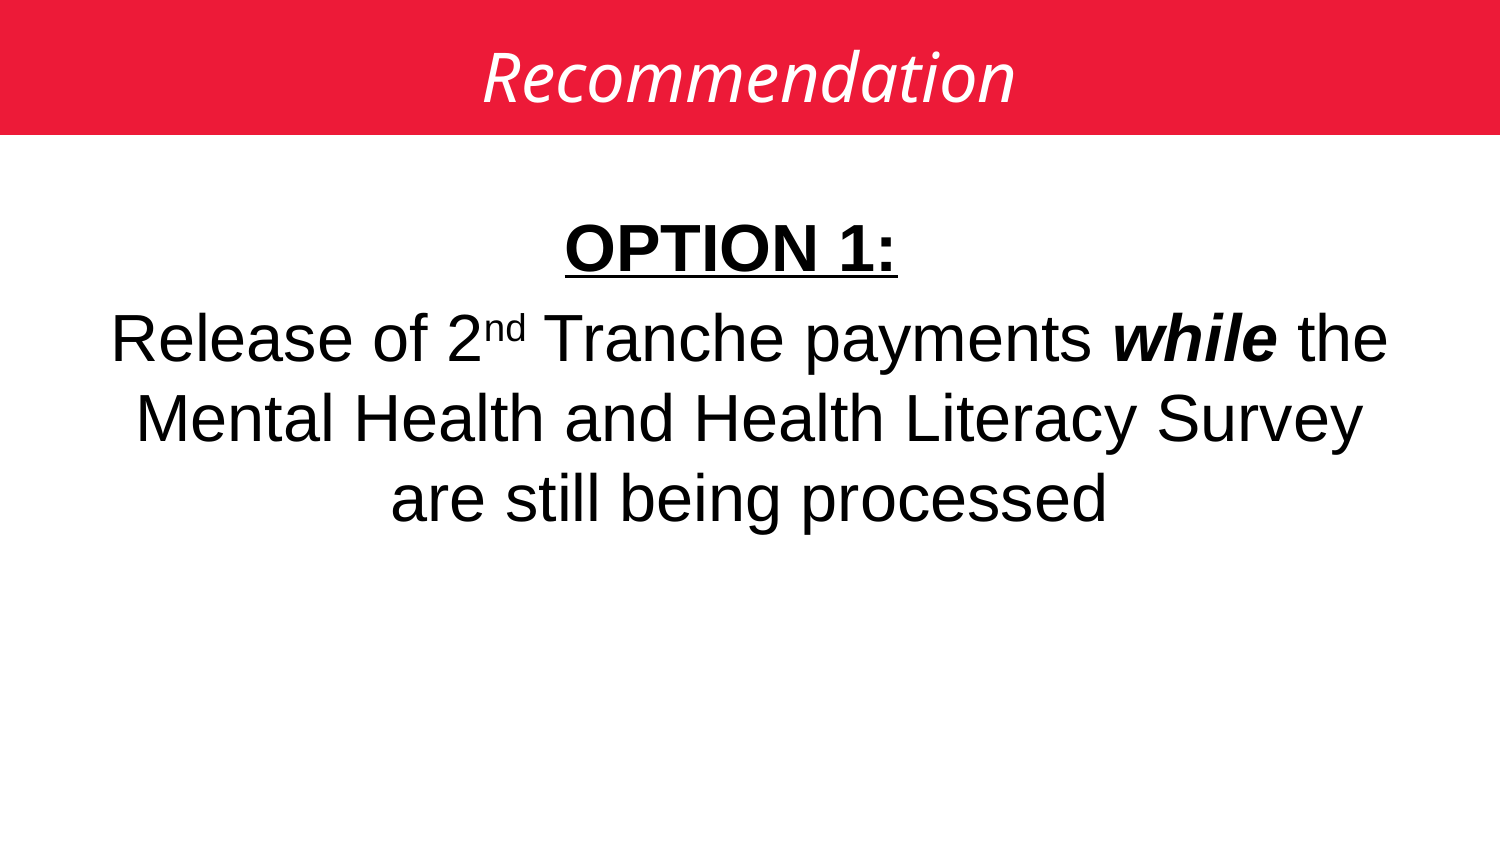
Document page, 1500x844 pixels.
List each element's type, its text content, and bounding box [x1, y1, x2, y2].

list OPTION 1: Release of 2nd Tranche payments while the Mental Health and Health Literacy Survey are still being processed [74, 196, 1426, 755]
text_box [0, 0, 1500, 135]
text_box Recommendation [20, 25, 1479, 167]
